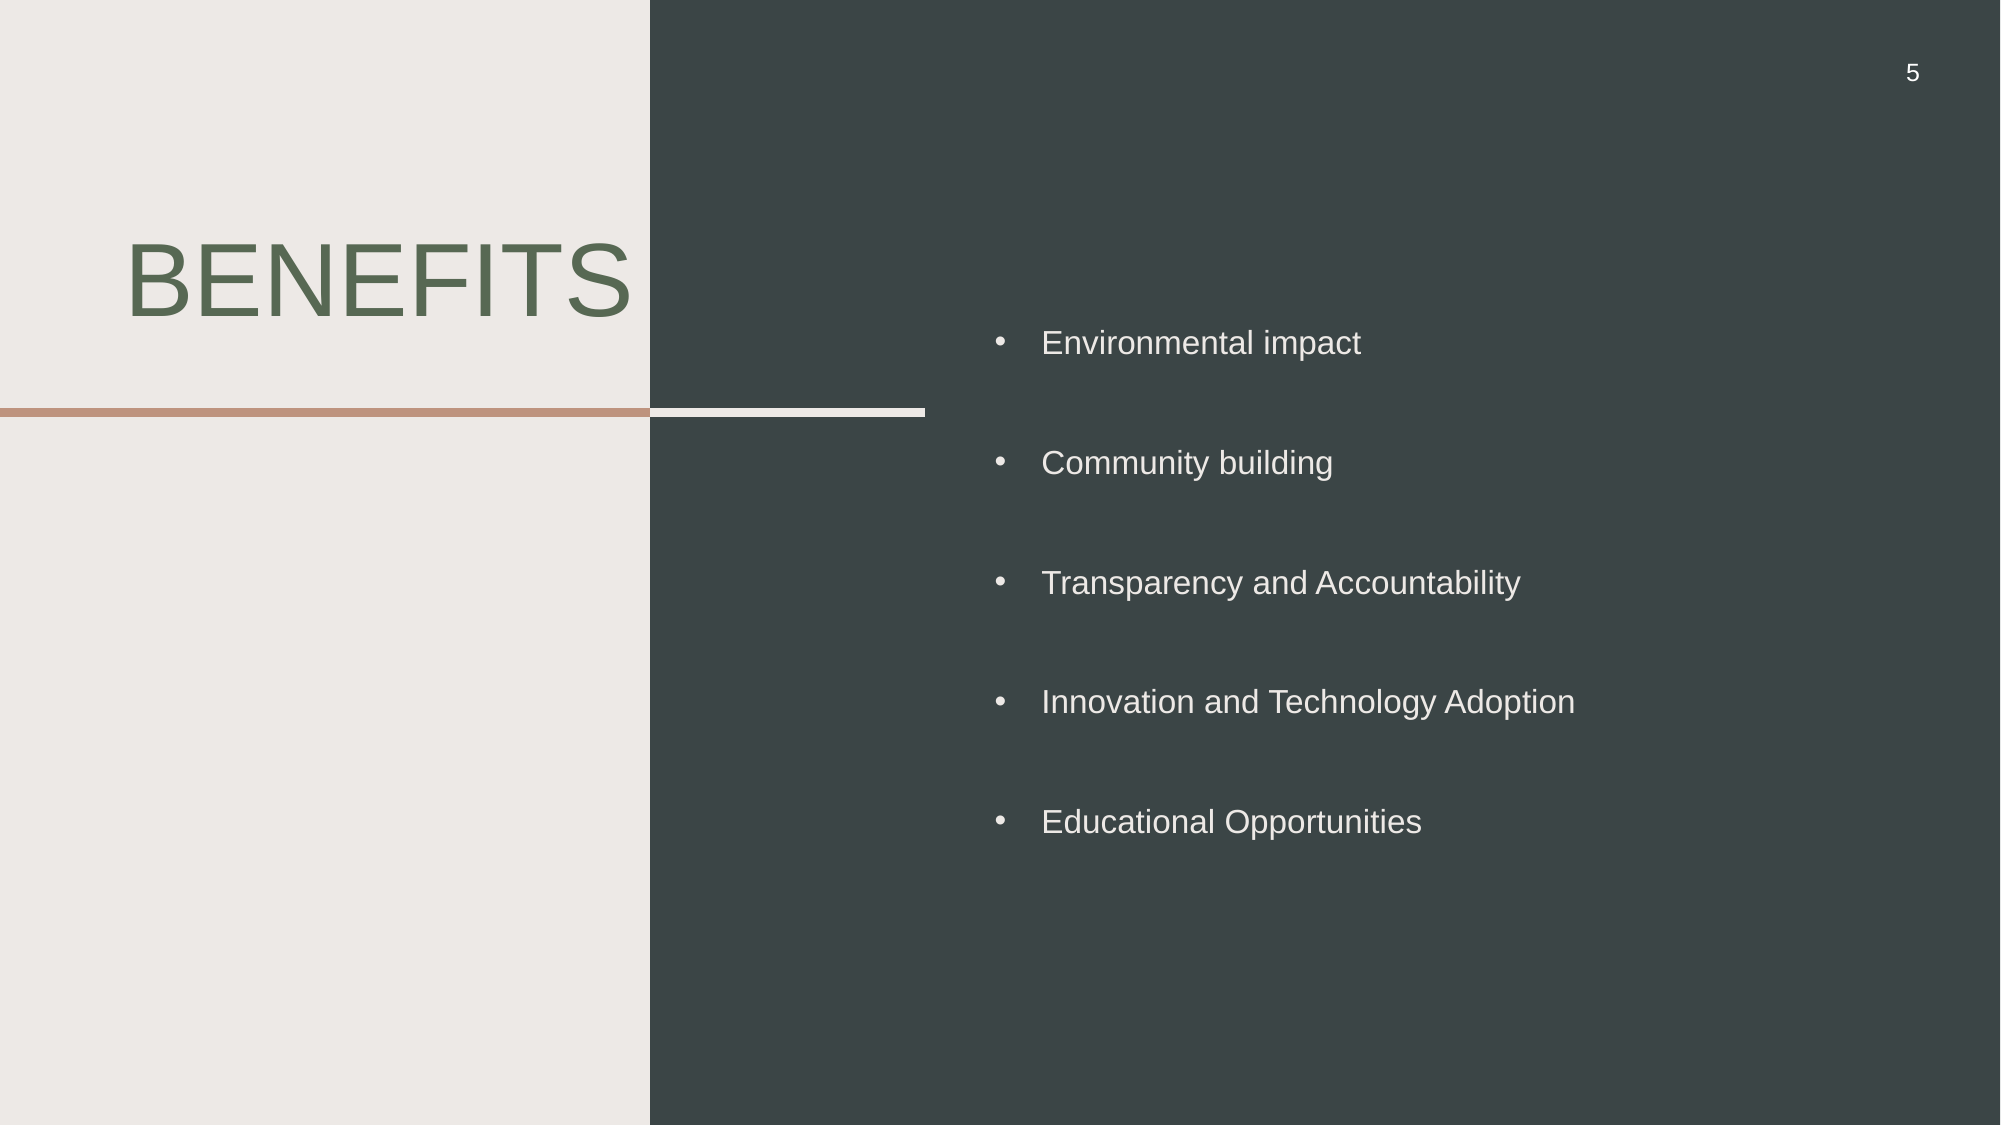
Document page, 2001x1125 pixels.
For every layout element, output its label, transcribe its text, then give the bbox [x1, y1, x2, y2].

slide_number 5 [1660, 49, 1935, 95]
list Environmental impact Community building Transparency and Accountability Innovation and Technology Adoption Educational Opportunities [979, 293, 1760, 912]
title Benefits [109, 229, 905, 506]
